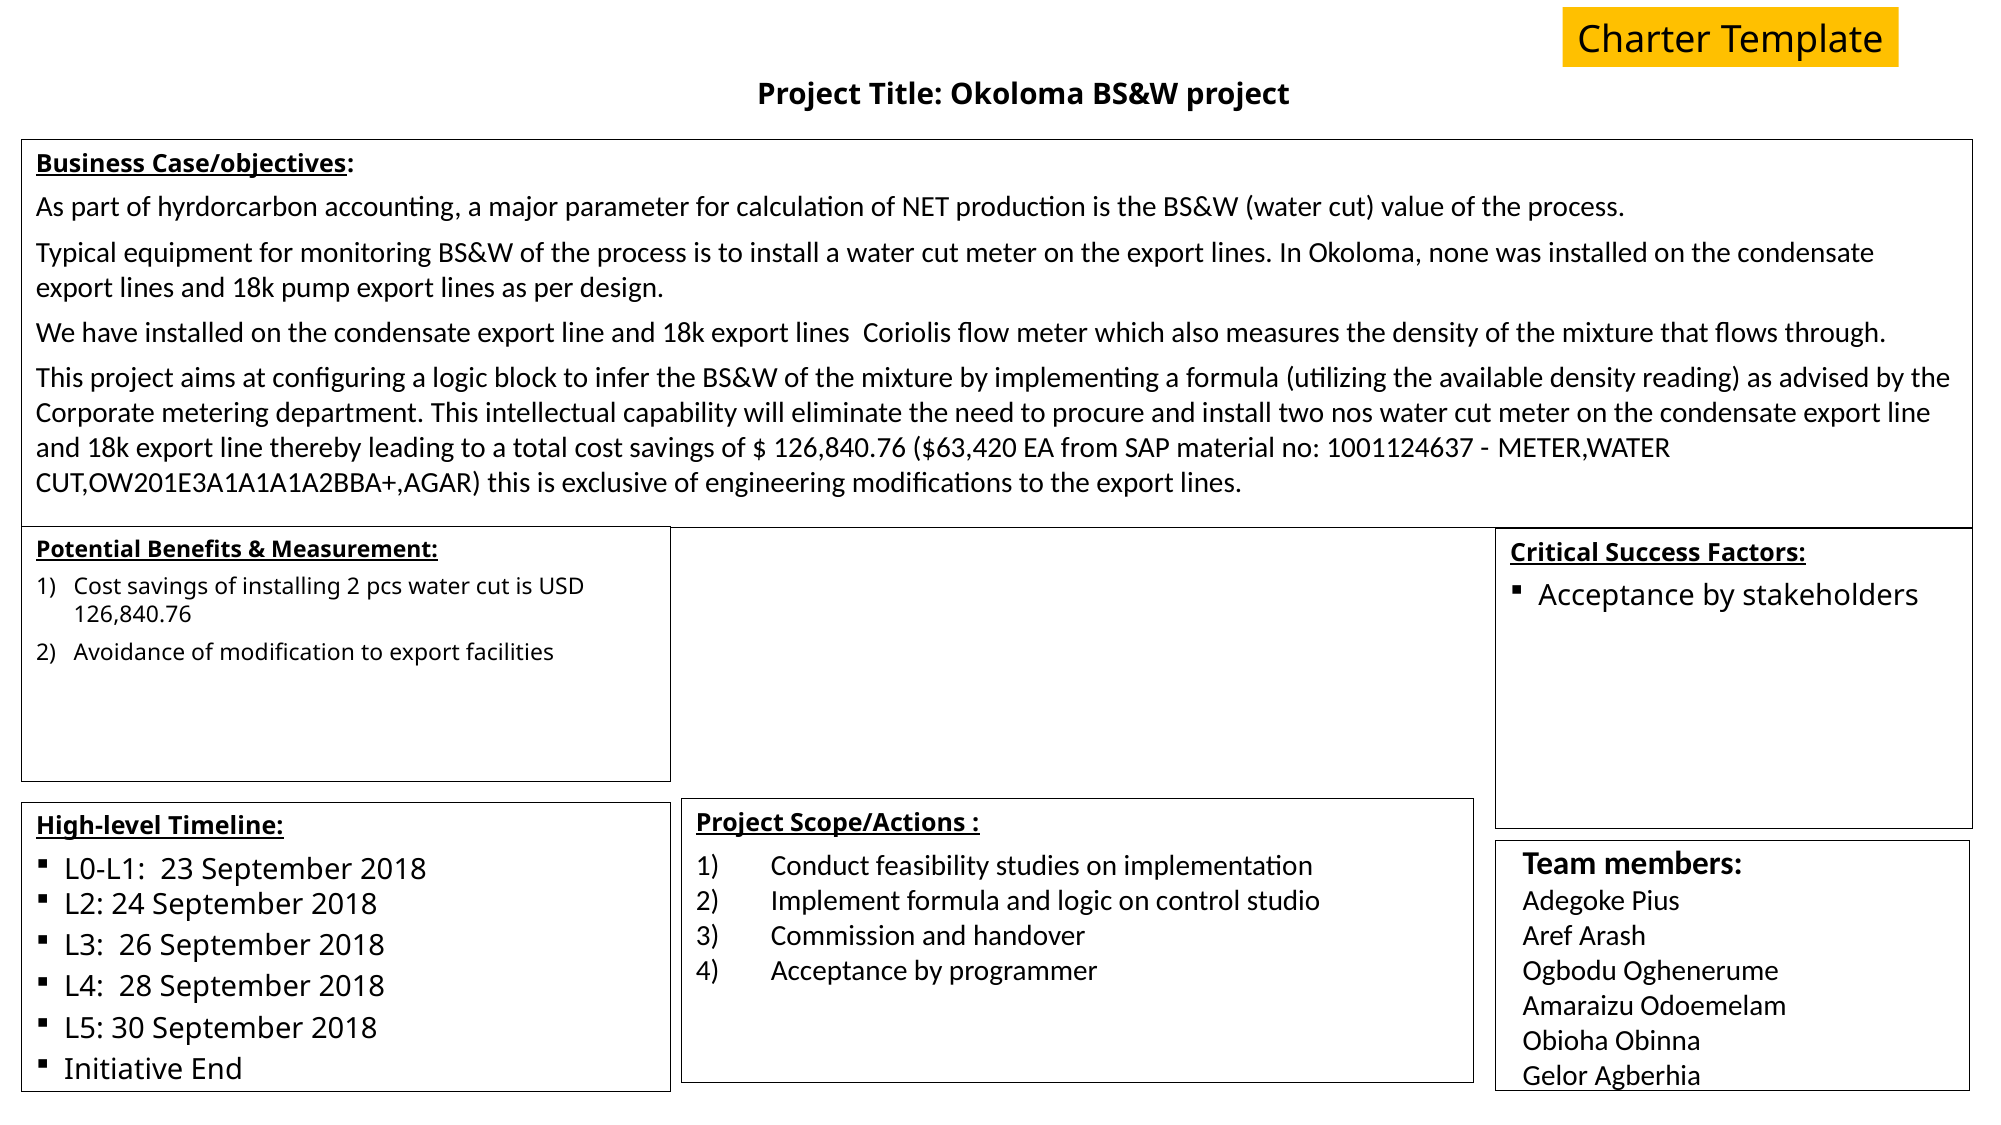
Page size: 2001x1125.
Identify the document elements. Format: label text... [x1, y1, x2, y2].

text_box High-level Timeline: L0-L1: 23 September 2018 L2: 24 September 2018 L3: 26 September 2018 L4: 28 September 2018 L5: 30 September 2018 Initiative End [21, 802, 671, 1092]
text_box Team members: Adegoke Pius Aref Arash Ogbodu Oghenerume Amaraizu Odoemelam Obioha Obinna Gelor Agberhia [1507, 834, 1945, 1099]
text_box [1495, 840, 1507, 1091]
title Project Title: Okoloma BS&W project [77, 67, 1970, 119]
text_box Potential Benefits & Measurement: Cost savings of installing 2 pcs water cut is USD 126,840.76 Avoidance of modification to export facilities [21, 526, 671, 782]
text_box Critical Success Factors: Acceptance by stakeholders [1495, 528, 1973, 829]
text_box Project Scope/Actions : Conduct feasibility studies on implementation Implement formula and logic on control studio Commission and handover Acceptance by programmer [681, 798, 1474, 1083]
text_box Business Case/objectives: As part of hyrdorcarbon accounting, a major parameter for calculation of NET production is the BS&W (water cut) value of the process. Typical equipment for monitoring BS&W of the process is to install a water cut meter on the export lines. In Okoloma, none was installed on the condensate export lines and 18k pump export lines as per design. We have installed on the condensate export line and 18k export lines Coriolis flow meter which also measures the density of the mixture that flows through. This project aims at configuring a logic block to infer the BS&W of the mixture by implementing a formula (utilizing the available density reading) as advised by the Corporate metering department. This intellectual capability will eliminate the need to procure and install two nos water cut meter on the condensate export line and 18k export line thereby leading to a total cost savings of $ 126,840.76 ($63,420 EA from SAP material no: 1001124637 - METER,WATER CUT,OW201E3A1A1A1A2BBA+,AGAR) this is exclusive of engineering modifications to the export lines. [21, 139, 1973, 528]
text_box [1945, 840, 1970, 1091]
text_box Charter Template [1562, 7, 1899, 67]
